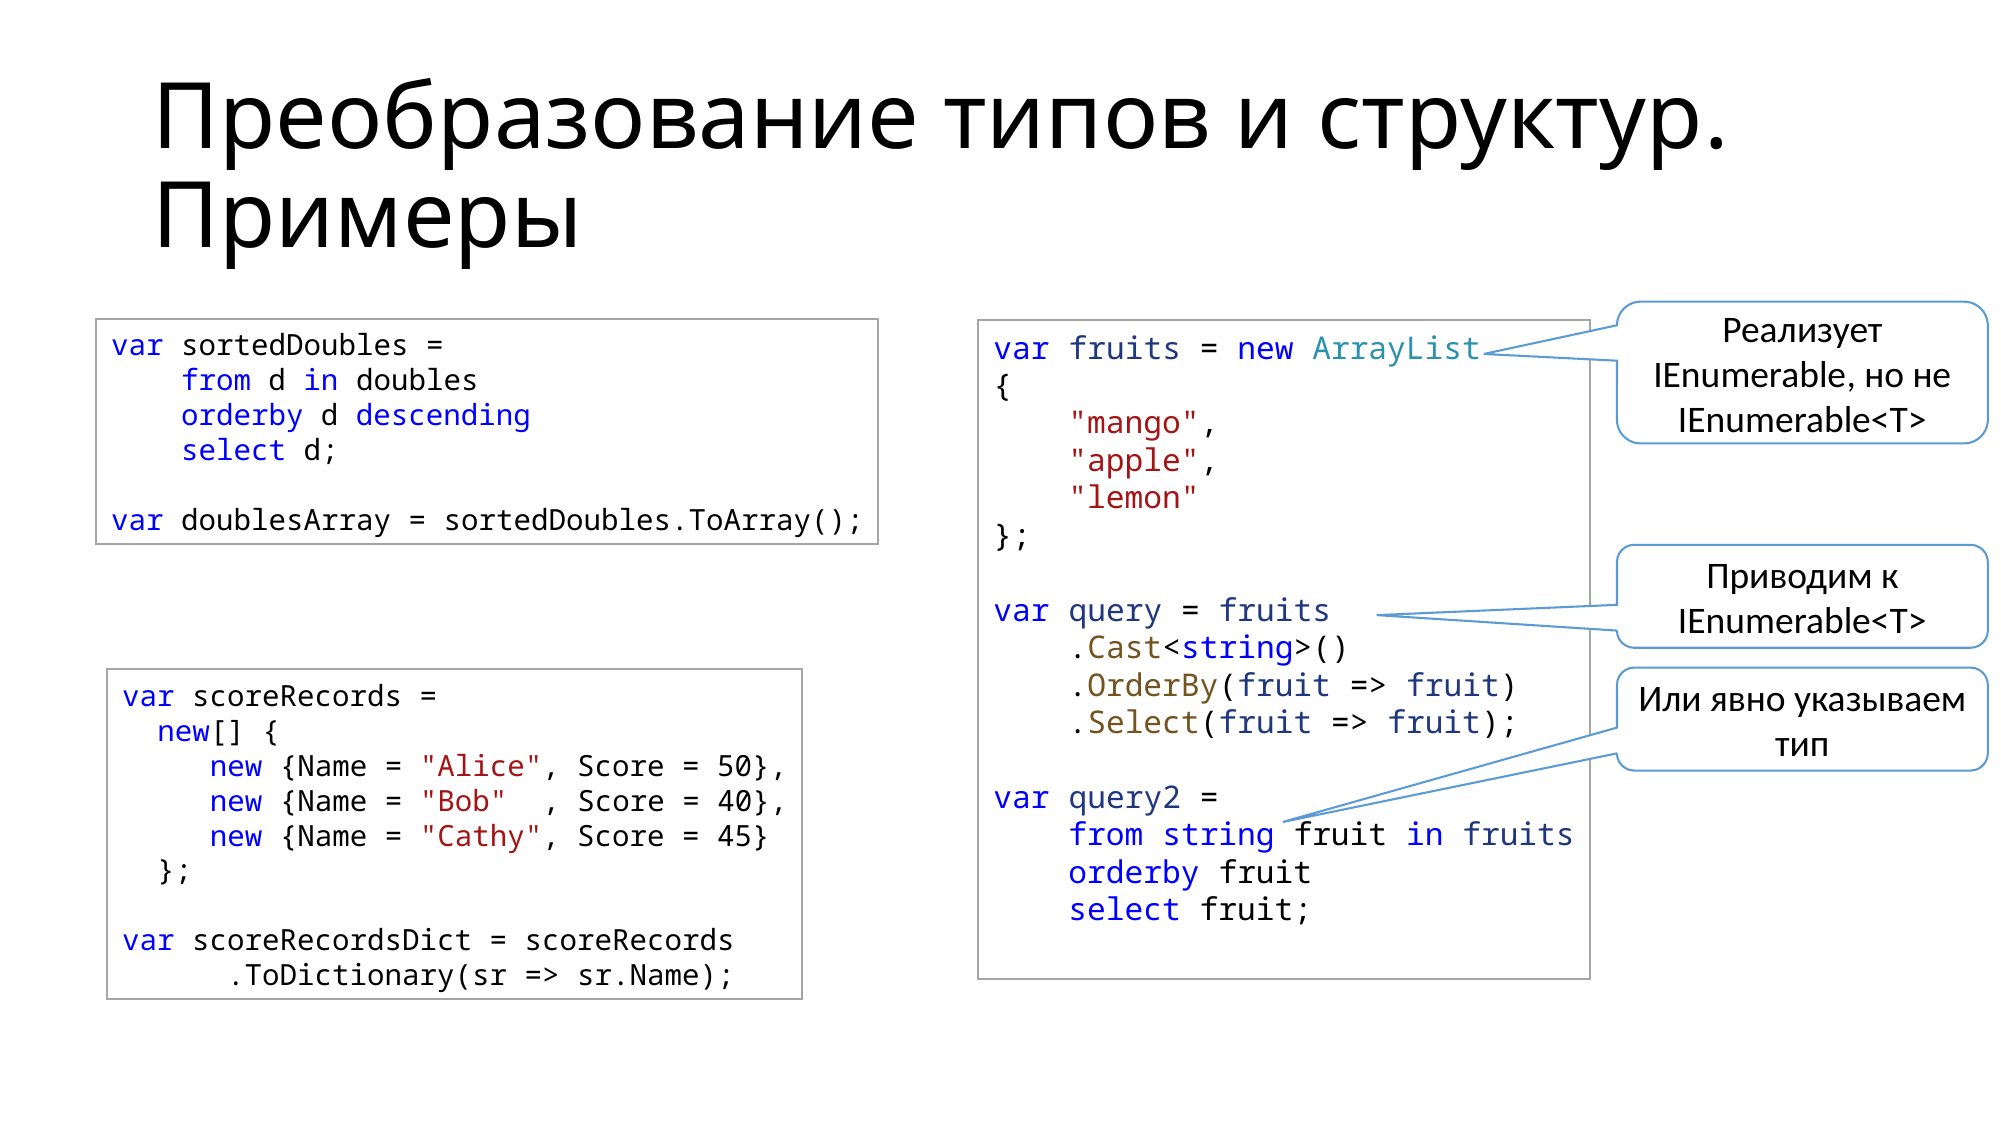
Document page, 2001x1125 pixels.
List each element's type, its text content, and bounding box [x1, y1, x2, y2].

text_box var fruits = new ArrayList { "mango", "apple", "lemon" }; var query = fruits .Cast<string>() .OrderBy(fruit => fruit) .Select(fruit => fruit); var query2 = from string fruit in fruits orderby fruit select fruit; [977, 319, 1591, 980]
text_box Приводим к IEnumerable<T> [1376, 543, 1989, 649]
text_box var scoreRecords = new[] { new {Name = "Alice", Score = 50}, new {Name = "Bob" , Score = 40}, new {Name = "Cathy", Score = 45} }; var scoreRecordsDict = scoreRecords .ToDictionary(sr => sr.Name); [106, 668, 803, 1000]
title Преобразование типов и структур. Примеры [137, 59, 1863, 278]
text_box Или явно указываем тип [1282, 666, 1989, 823]
text_box Реализует IEnumerable, но не IEnumerable<T> [1483, 300, 1989, 445]
text_box var sortedDoubles = from d in doubles orderby d descending select d; var doublesArray = sortedDoubles.ToArray(); [95, 318, 879, 545]
